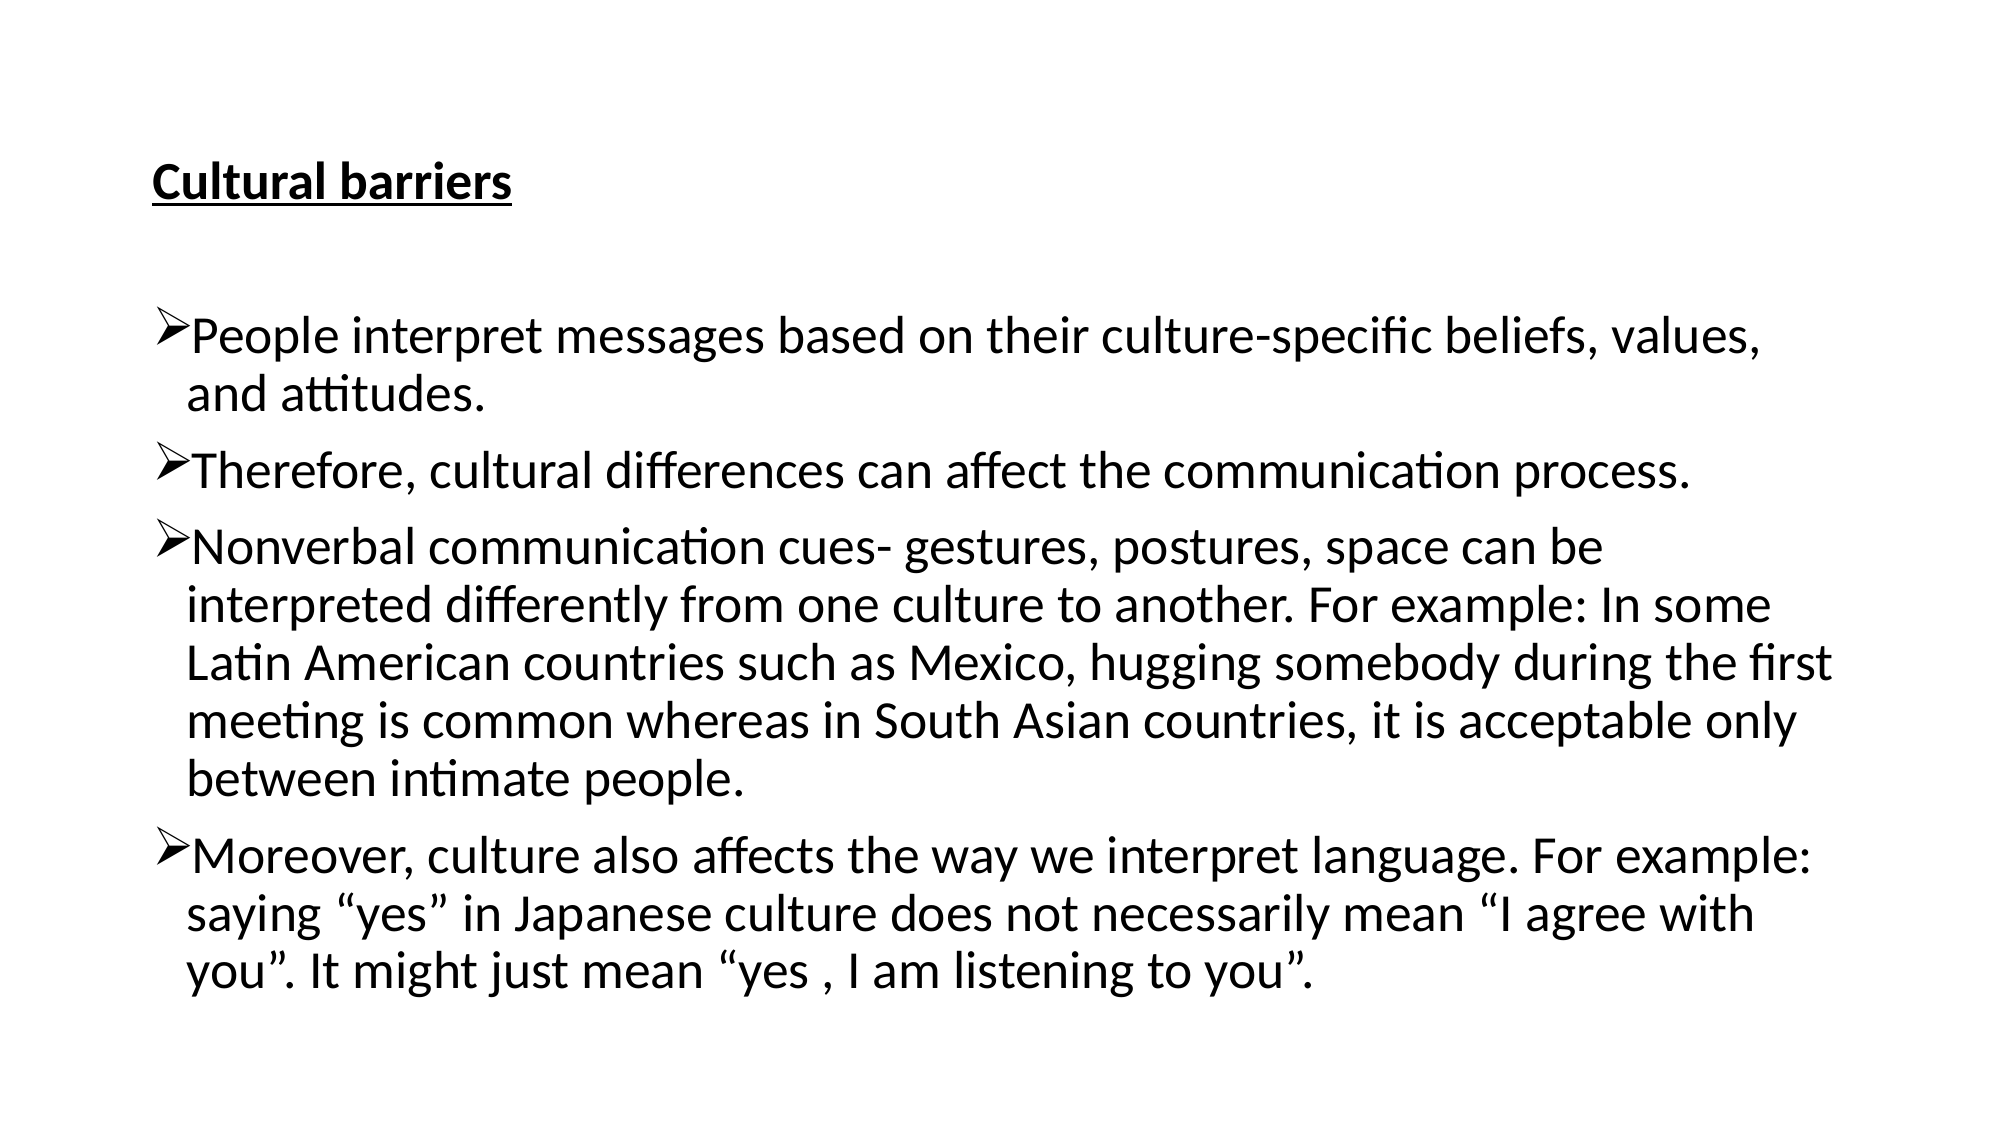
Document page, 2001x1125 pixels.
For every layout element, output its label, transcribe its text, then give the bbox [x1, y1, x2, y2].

list Cultural barriers People interpret messages based on their culture-specific beliefs, values, and attitudes. Therefore, cultural differences can affect the communication process. Nonverbal communication cues- gestures, postures, space can be interpreted differently from one culture to another. For example: In some Latin American countries such as Mexico, hugging somebody during the first meeting is common whereas in South Asian countries, it is acceptable only between intimate people. Moreover, culture also affects the way we interpret language. For example: saying “yes” in Japanese culture does not necessarily mean “I agree with you”. It might just mean “yes , I am listening to you”. [137, 145, 1863, 1014]
